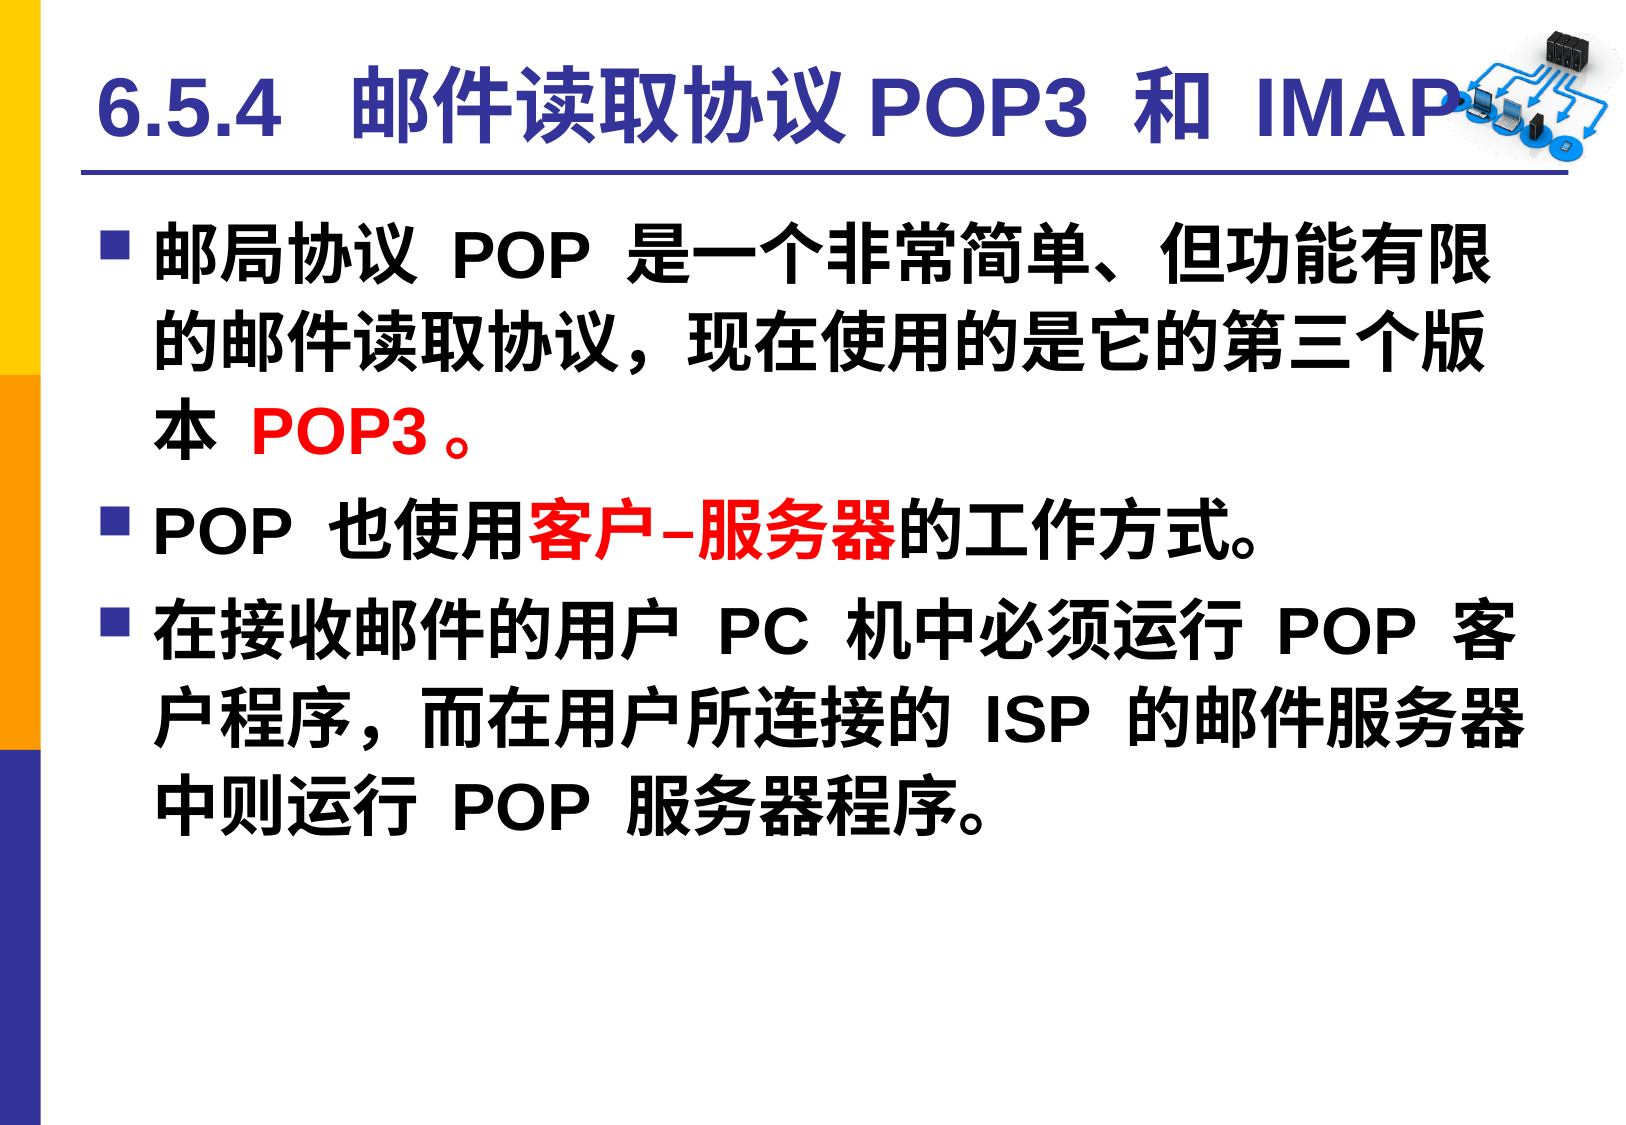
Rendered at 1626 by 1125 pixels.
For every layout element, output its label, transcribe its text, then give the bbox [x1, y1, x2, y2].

list 邮局协议 POP 是一个非常简单、但功能有限的邮件读取协议，现在使用的是它的第三个版本 POP3。 POP 也使用客户–服务器的工作方式。 在接收邮件的用户 PC 机中必须运行 POP 客户程序，而在用户所连接的 ISP 的邮件服务器中则运行 POP 服务器程序。 [81, 196, 1569, 1006]
picture [1438, 30, 1624, 165]
title 6.5.4 邮件读取协议POP3 和 IMAP [81, 30, 1569, 161]
